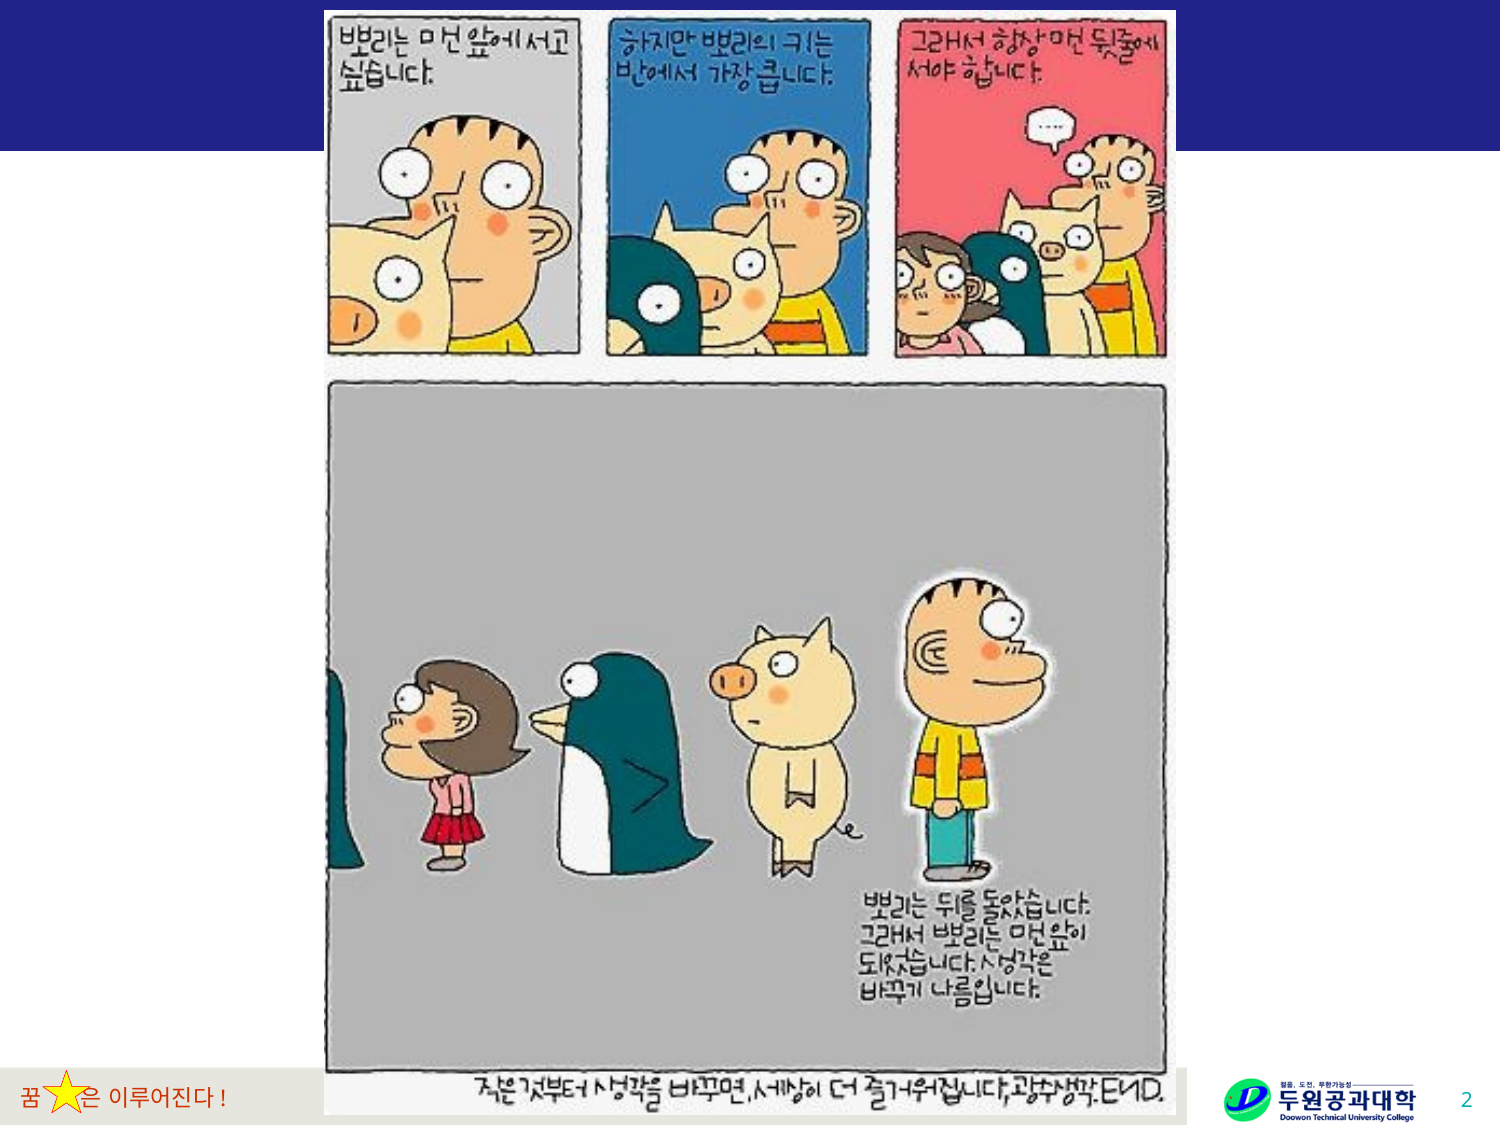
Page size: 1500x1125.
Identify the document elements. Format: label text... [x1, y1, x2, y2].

picture [1222, 1076, 1399, 1125]
picture [0, 9, 1187, 1125]
slide_number 2 [1399, 1074, 1488, 1125]
